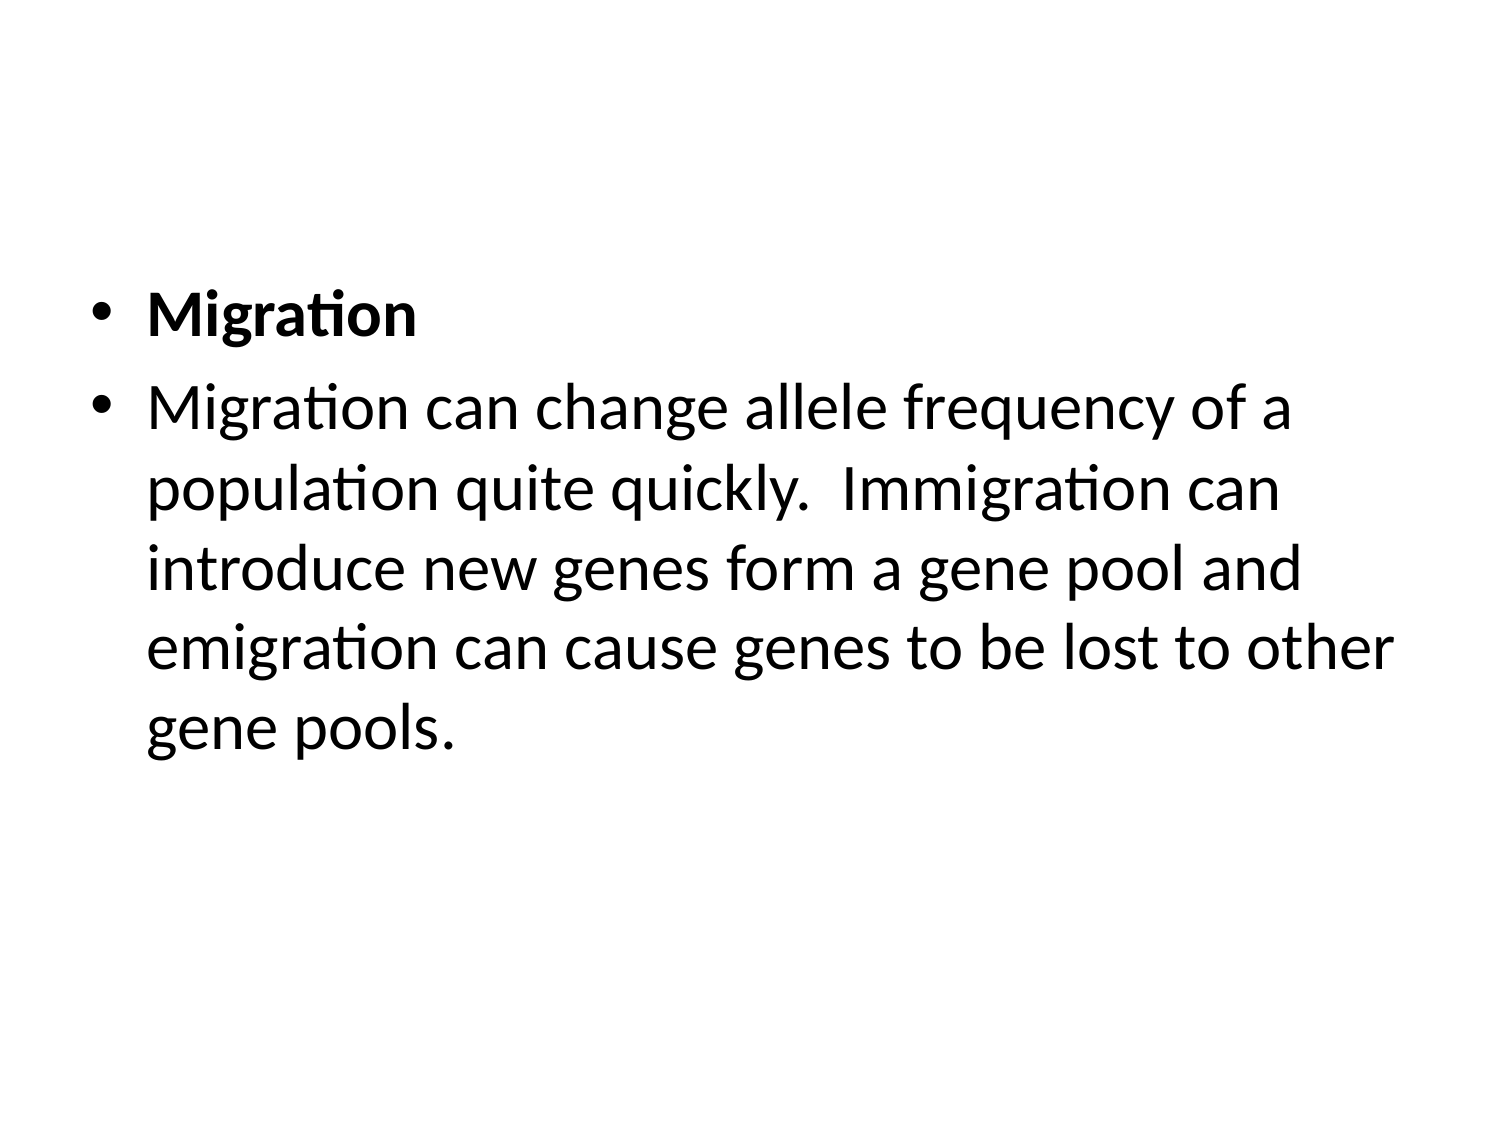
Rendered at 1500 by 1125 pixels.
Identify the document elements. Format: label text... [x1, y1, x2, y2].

list Migration Migration can change allele frequency of a population quite quickly. Immigration can introduce new genes form a gene pool and emigration can cause genes to be lost to other gene pools. [75, 262, 1425, 1005]
